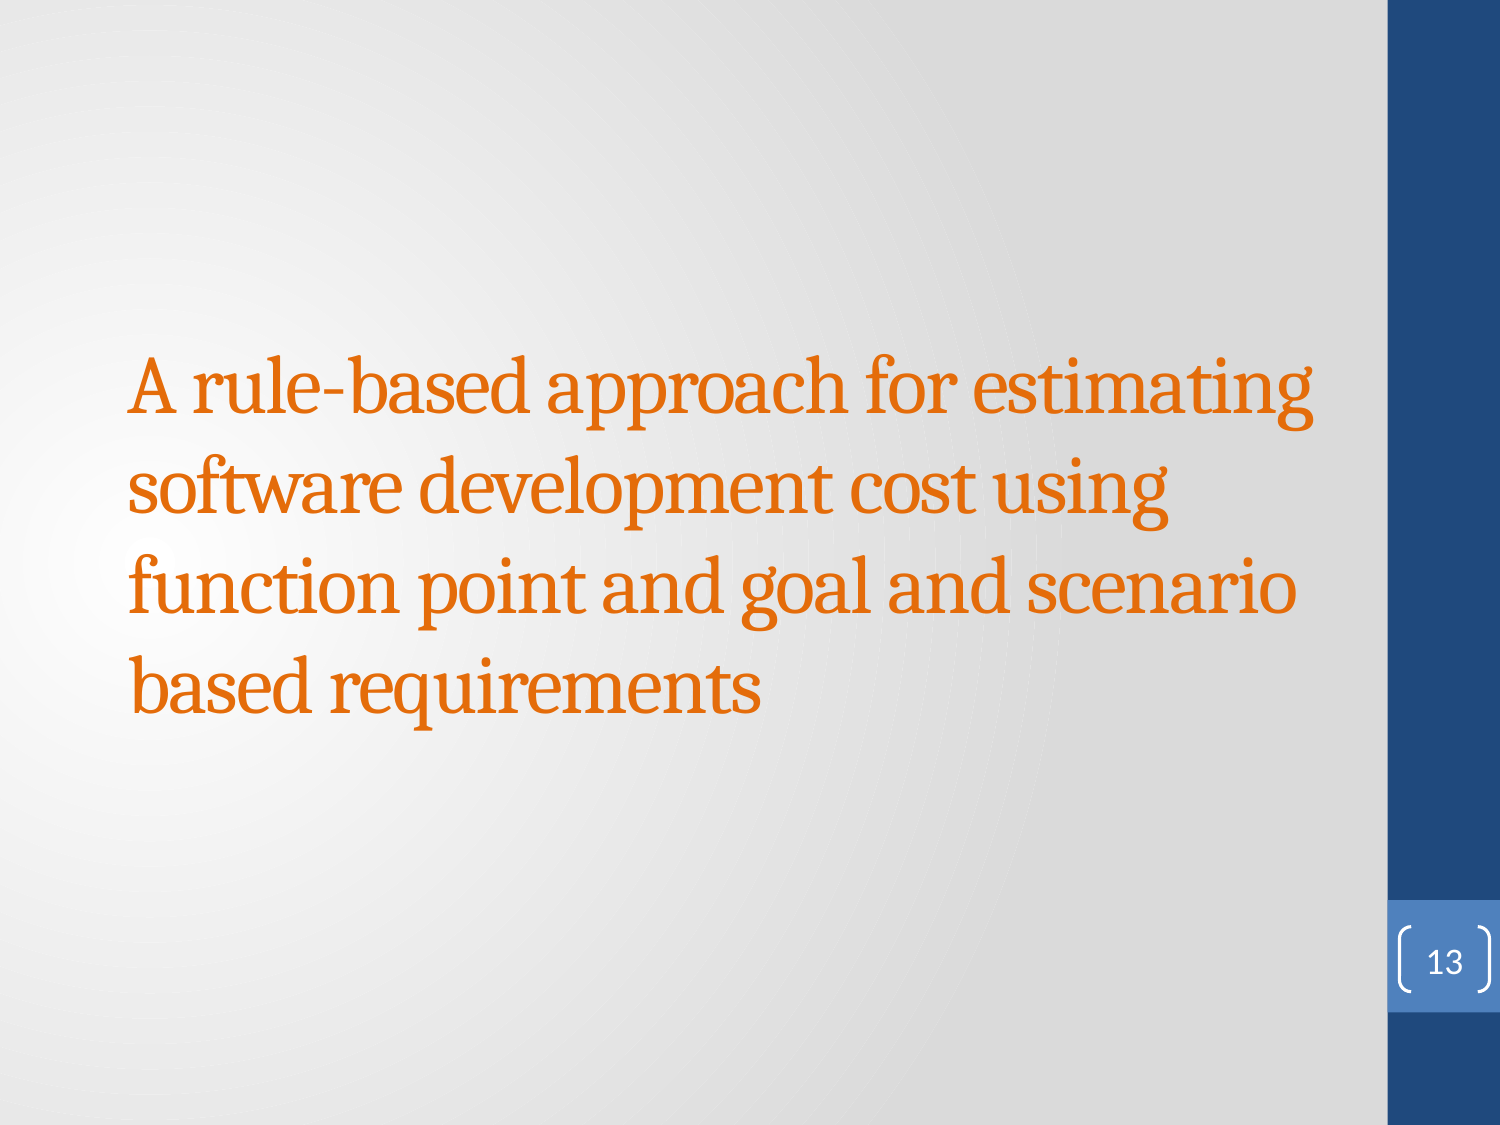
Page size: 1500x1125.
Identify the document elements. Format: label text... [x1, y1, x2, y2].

title A rule-based approach for estimating software development cost using function point and goal and scenario based requirements [112, 312, 1350, 738]
slide_number 13 [1397, 925, 1492, 994]
